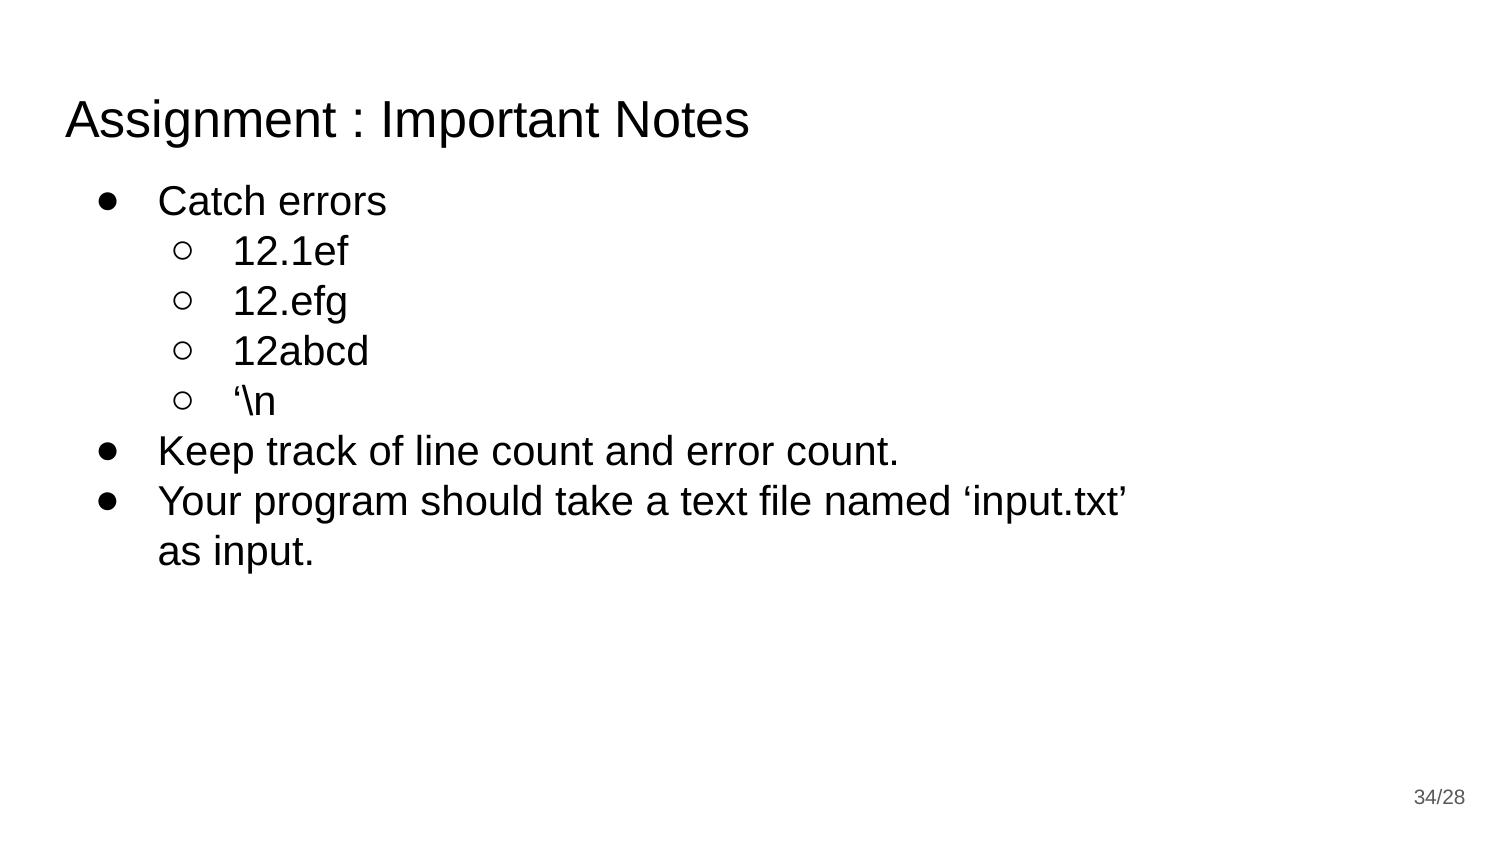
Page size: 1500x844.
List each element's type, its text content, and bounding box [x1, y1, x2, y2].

slide_number <number>/28 [1407, 783, 1468, 844]
text_box Catch errors 12.1ef 12.efg 12abcd ‘\n Keep track of line count and error count. Your program should take a text file named ‘input.txt’ as input. [92, 172, 1182, 575]
title Assignment : Important Notes [63, 82, 758, 227]
